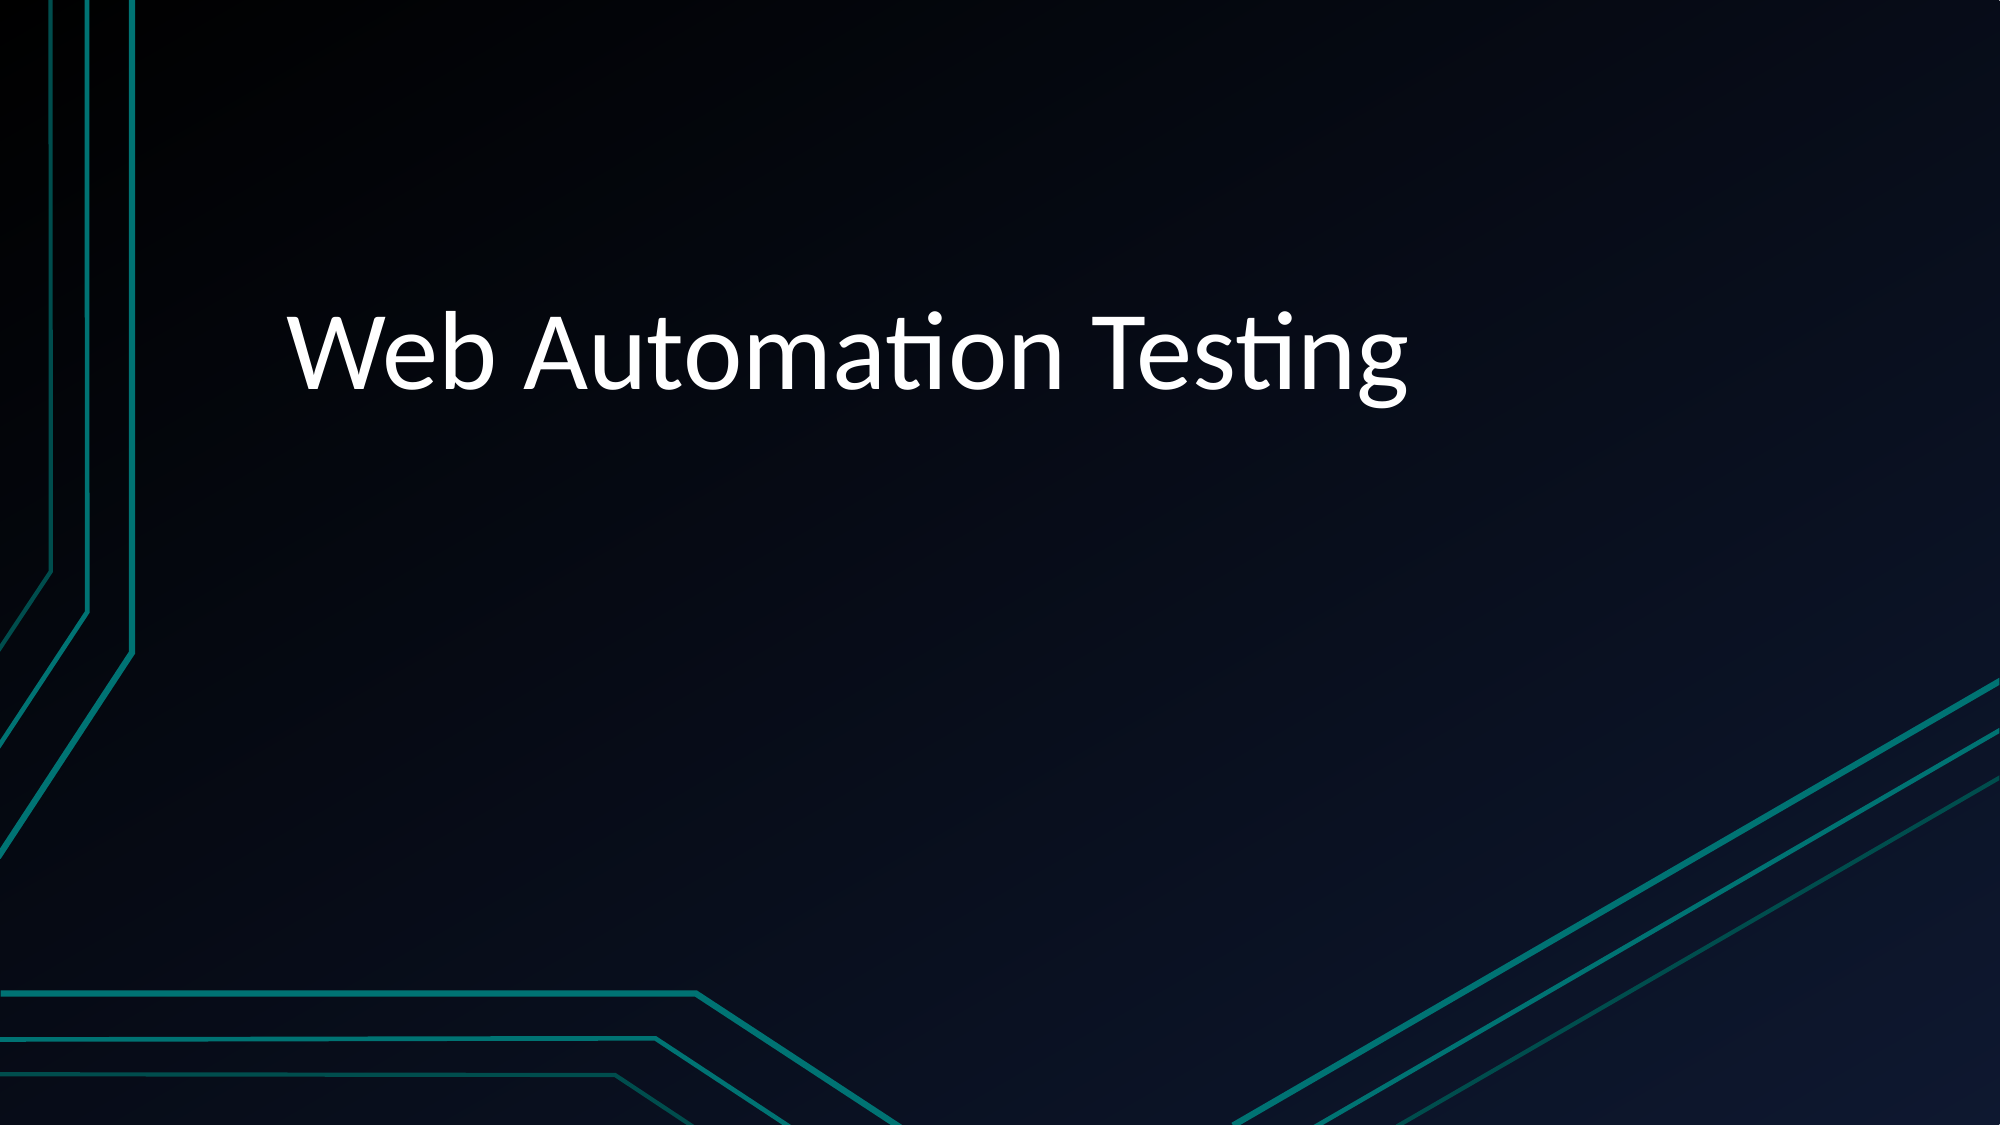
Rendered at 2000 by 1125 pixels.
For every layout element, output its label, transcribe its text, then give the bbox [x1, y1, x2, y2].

title Web Automation Testing [266, 95, 1700, 424]
